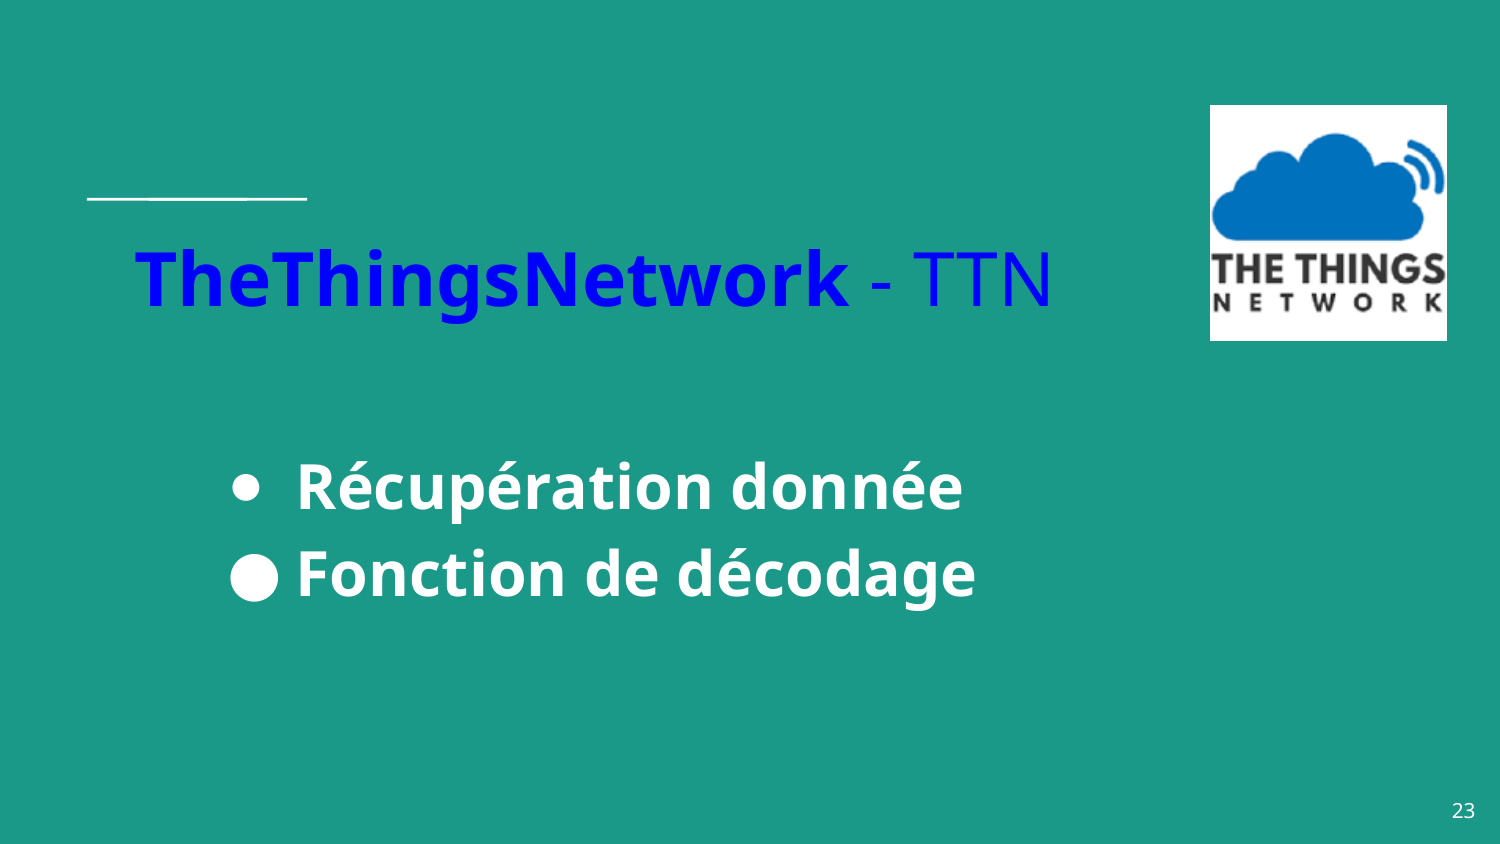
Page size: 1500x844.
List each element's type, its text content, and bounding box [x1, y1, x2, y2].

slide_number ‹#› [1400, 779, 1491, 844]
title TheThingsNetwork - TTN [119, 216, 1205, 341]
text_box Récupération donnée Fonction de décodage [205, 421, 1381, 629]
picture [1210, 104, 1447, 342]
